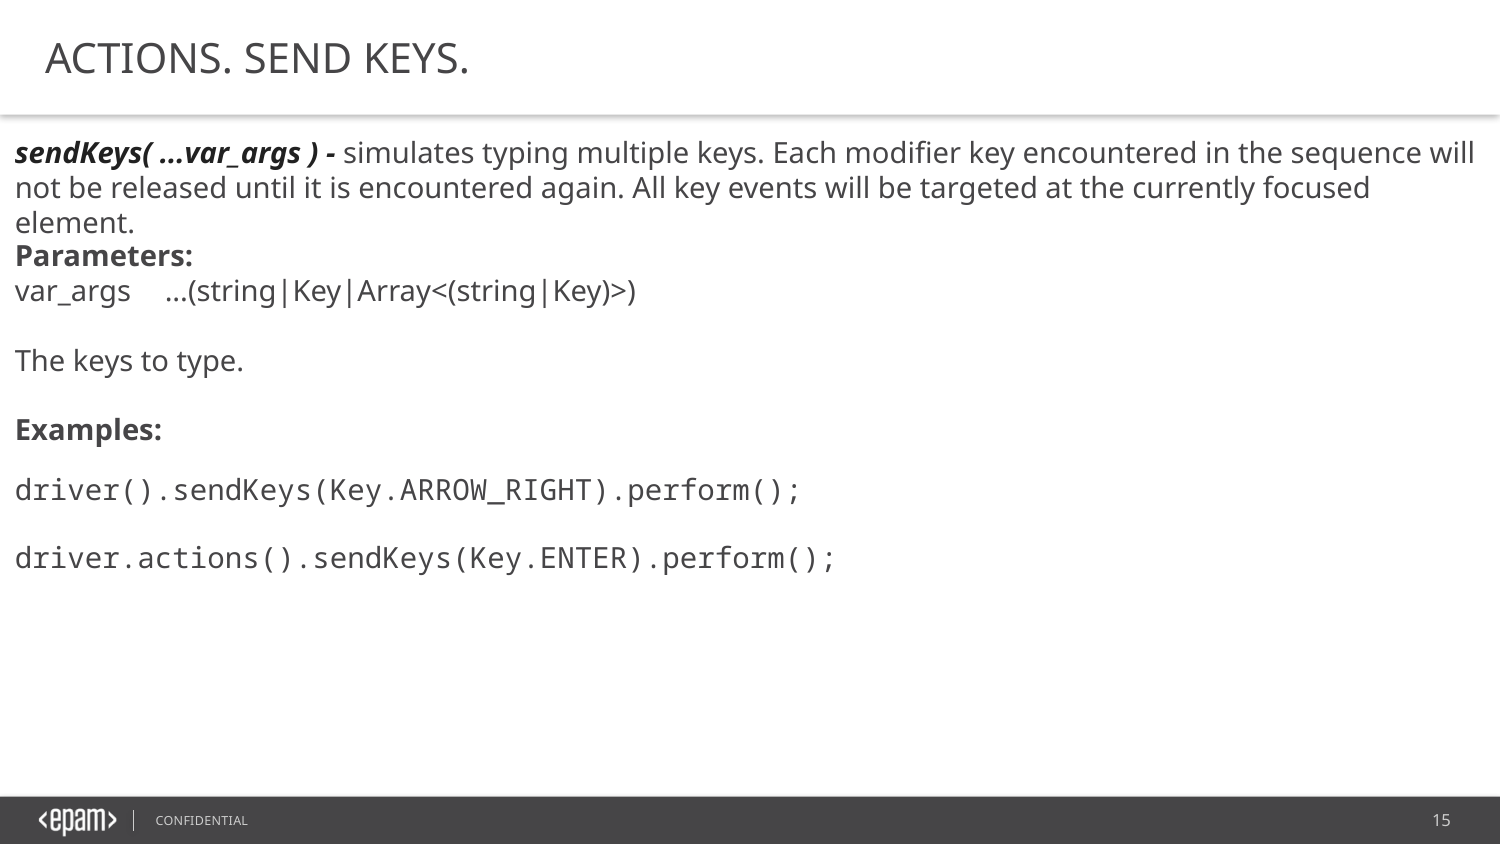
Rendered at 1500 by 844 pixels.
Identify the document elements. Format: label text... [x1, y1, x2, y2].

list ACTIONS. SEND KEYS. [0, 0, 1500, 115]
text_box Examples: [0, 403, 259, 454]
text_box Parameters: var_args ...(string|Key|Array<(string|Key)>) The keys to type. [0, 194, 1445, 385]
text_box sendKeys( ...var_args ) - simulates typing multiple keys. Each modifier key encountered in the sequence will not be released until it is encountered again. All key events will be targeted at the currently focused element. [0, 127, 1500, 247]
text_box driver().sendKeys(Key.ARROW_RIGHT).perform(); [0, 464, 1149, 514]
picture [38, 808, 117, 837]
text_box driver.actions().sendKeys(Key.ENTER).perform(); [0, 532, 982, 583]
